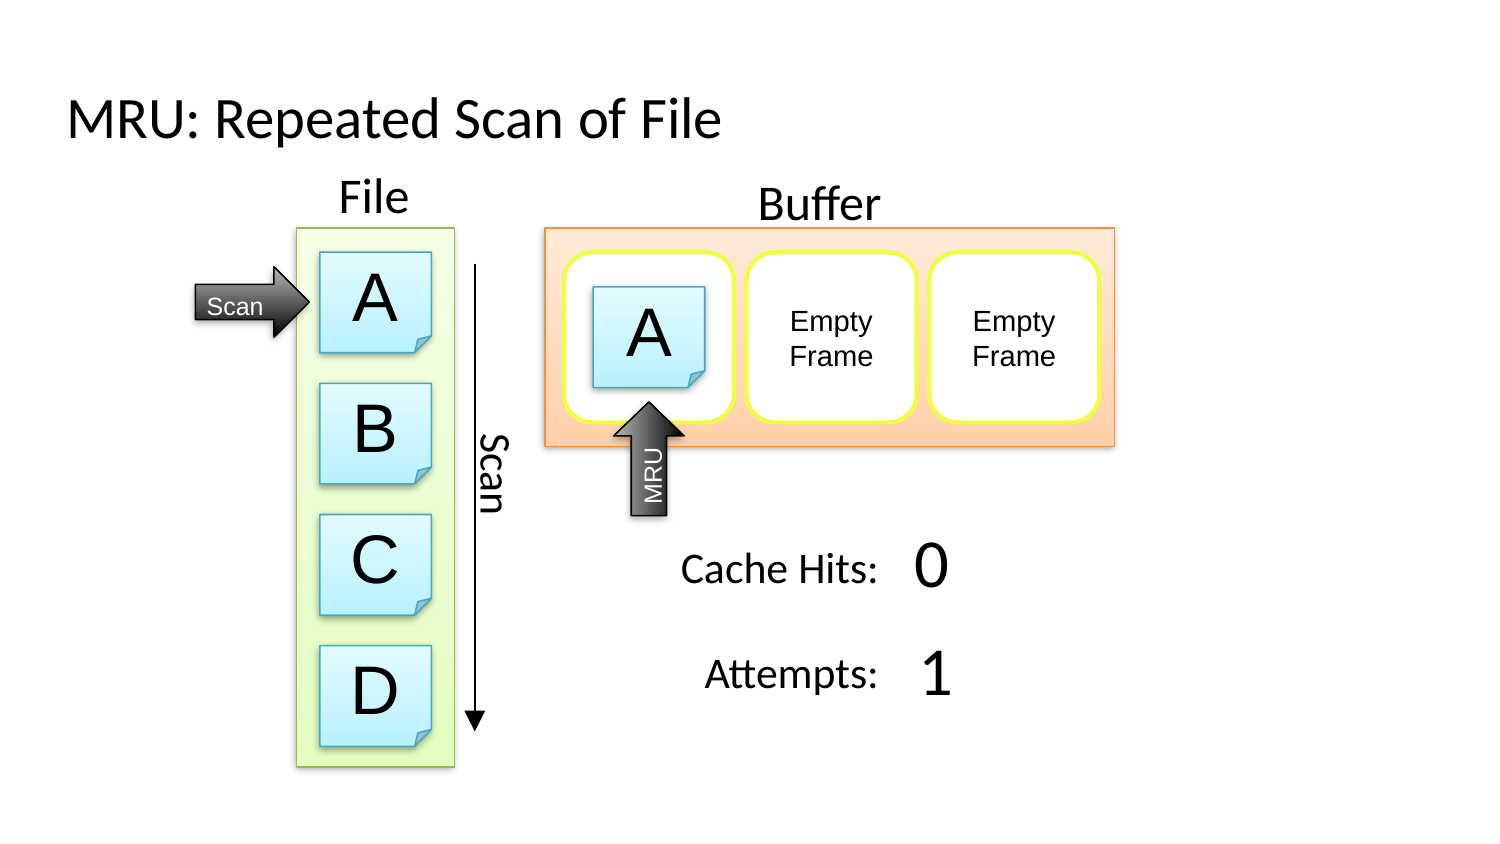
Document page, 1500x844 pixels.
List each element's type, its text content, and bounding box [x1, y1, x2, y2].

text_box File [327, 167, 432, 226]
text_box 1 [907, 621, 969, 717]
text_box Scan [465, 422, 470, 546]
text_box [544, 164, 1115, 447]
title MRU: Repeated Scan of File [51, 72, 1449, 167]
text_box Scan [479, 422, 530, 546]
text_box Cache Hits: Attempts: [639, 534, 891, 758]
text_box MRU [631, 455, 667, 516]
text_box Scan [195, 266, 291, 338]
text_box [296, 227, 455, 768]
text_box 0 [902, 512, 965, 608]
